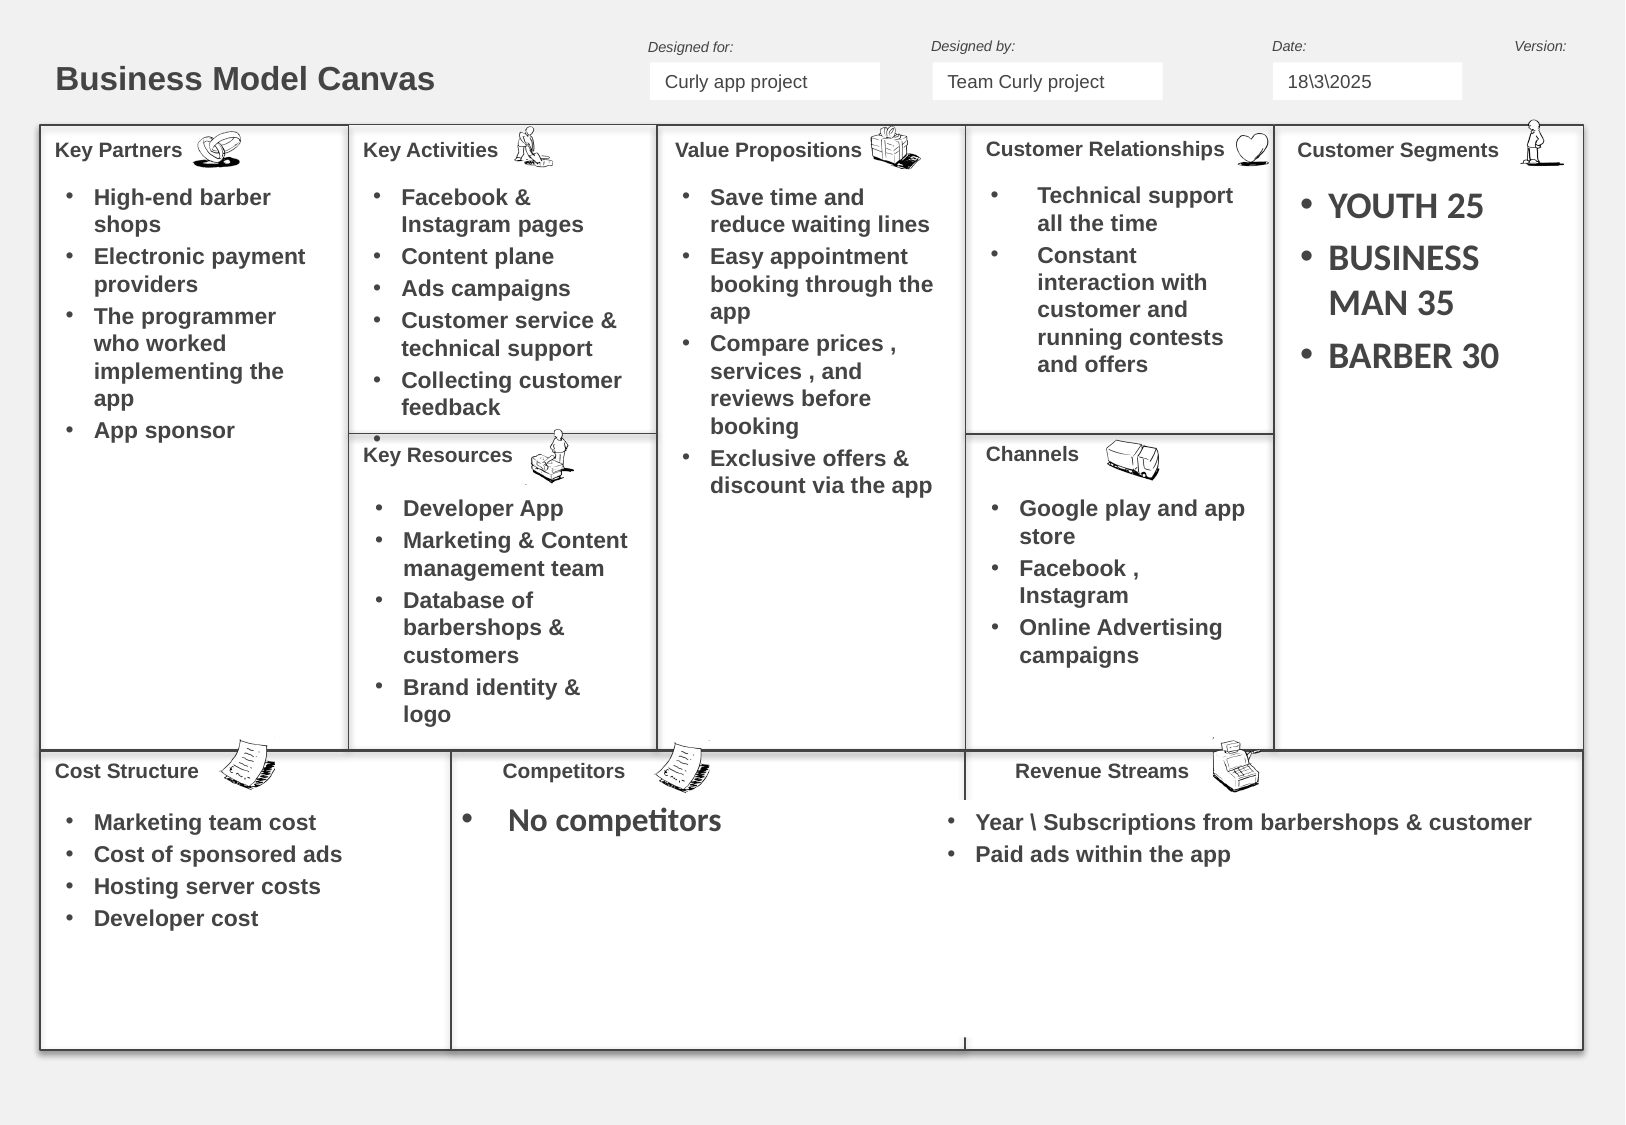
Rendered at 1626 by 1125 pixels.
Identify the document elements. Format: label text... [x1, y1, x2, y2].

text_box No competitors [446, 790, 835, 846]
list Facebook & Instagram pages Content plane Ads campaigns Customer service & technical support Collecting customer feedback [358, 174, 647, 426]
list Curly app project [650, 62, 881, 100]
picture [1212, 737, 1273, 797]
picture [525, 426, 585, 485]
list High-end barber shops Electronic payment providers The programmer who worked implementing the app App sponsor [50, 174, 339, 738]
picture [215, 738, 275, 797]
list Marketing team cost Cost of sponsored ads Hosting server costs Developer cost [50, 800, 388, 1038]
picture [650, 740, 710, 790]
list Google play and app store Facebook , Instagram Online Advertising campaigns [976, 486, 1265, 738]
picture [187, 115, 247, 174]
list Team Curly project [932, 62, 1163, 100]
picture [500, 115, 560, 174]
list Year \ Subscriptions from barbershops & customer Paid ads within the app [932, 800, 1574, 1038]
list YOUTH 25 BUSINESS MAN 35 BARBER 30 [1285, 173, 1574, 738]
picture [865, 116, 925, 174]
list 18\3\2025 [1272, 62, 1463, 100]
list Developer App Marketing & Content management team Database of barbershops & customers Brand identity & logo [360, 486, 649, 738]
list Save time and reduce waiting lines Easy appointment booking through the app Compare prices , services , and reviews before booking Exclusive offers & discount via the app [667, 174, 955, 738]
picture [1224, 115, 1285, 175]
picture [1512, 115, 1572, 173]
list Technical support all the time Constant interaction with customer and running contests and offers [975, 173, 1264, 425]
picture [1103, 425, 1163, 485]
